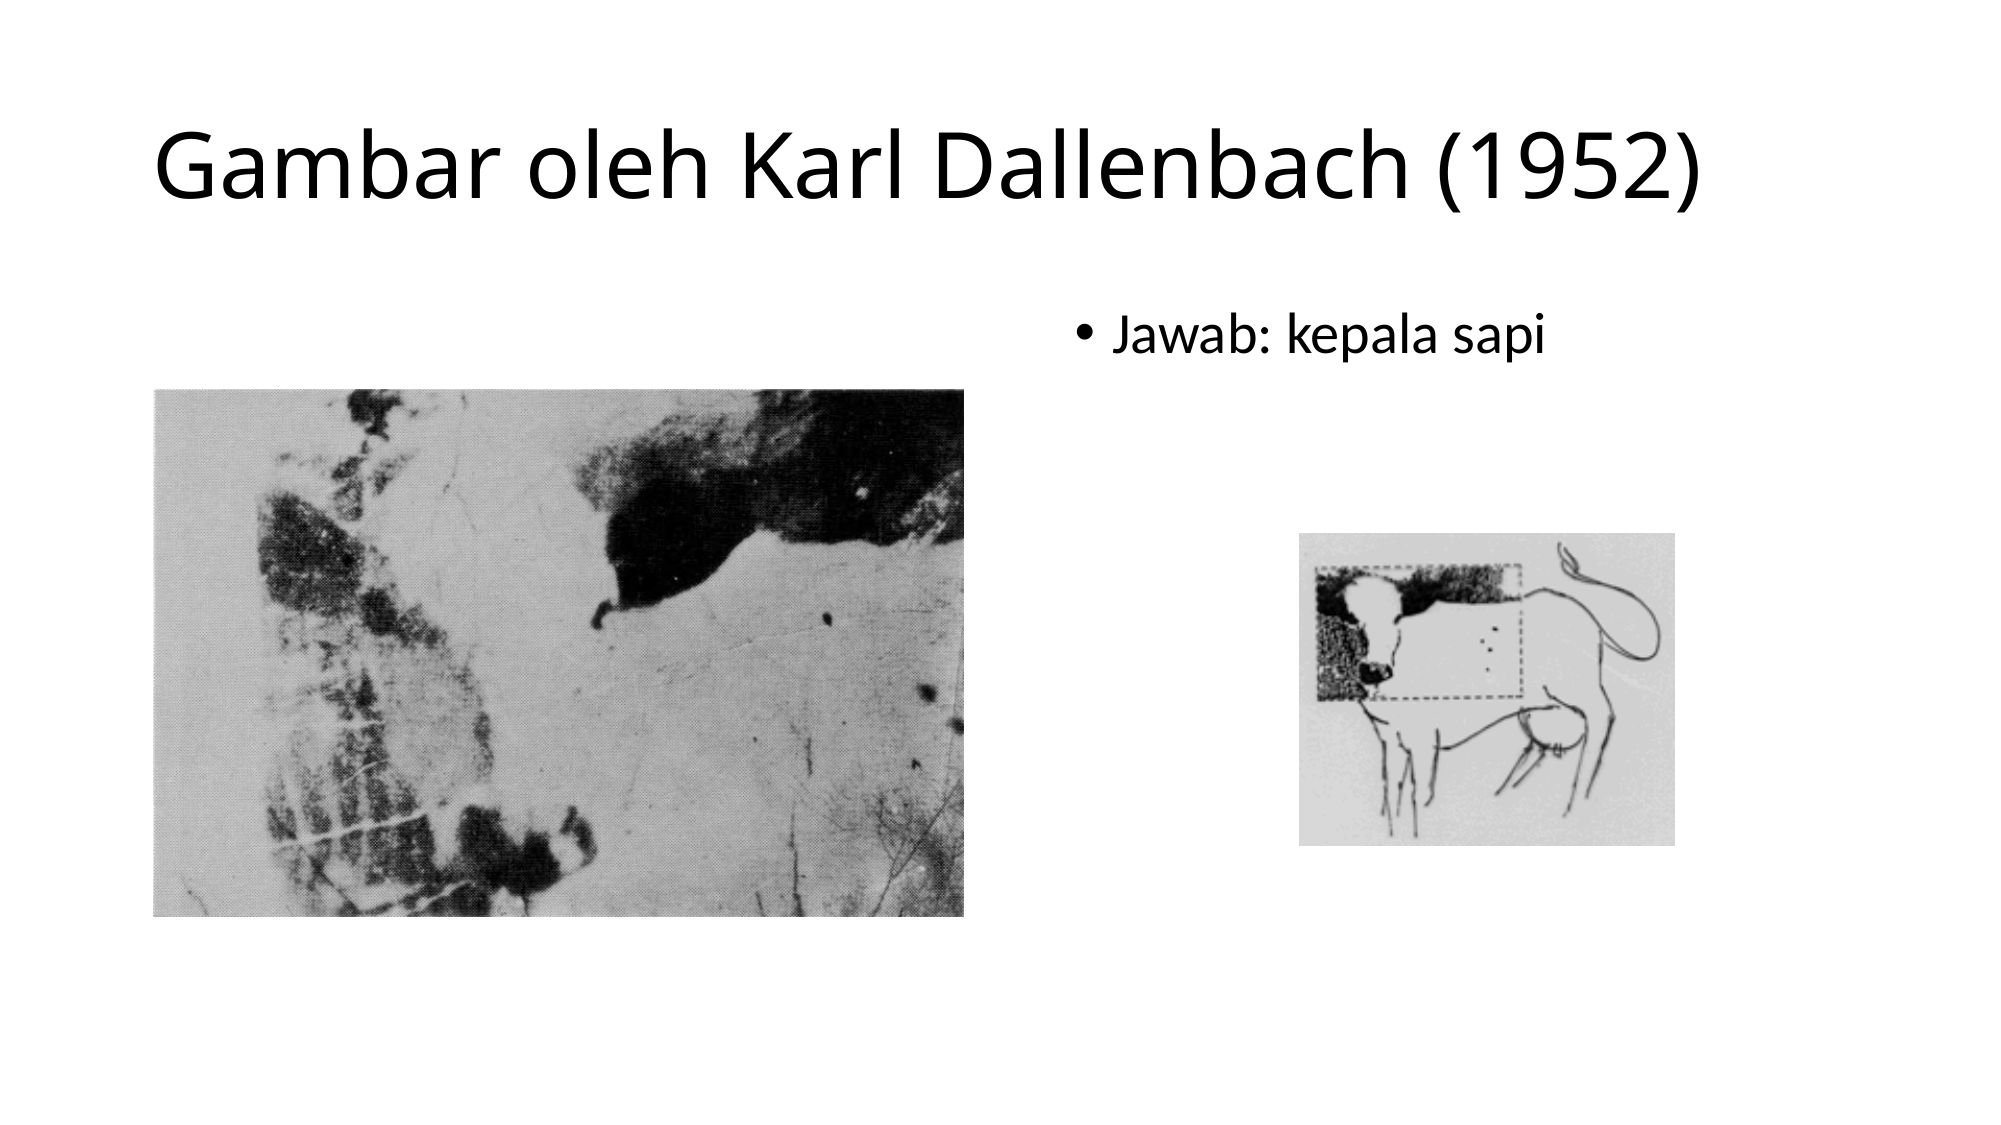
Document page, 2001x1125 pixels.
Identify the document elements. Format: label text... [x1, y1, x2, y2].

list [153, 389, 964, 917]
list Jawab: kepala sapi [1059, 295, 1910, 1011]
title Gambar oleh Karl Dallenbach (1952) [137, 59, 1863, 278]
picture [1299, 533, 1675, 846]
